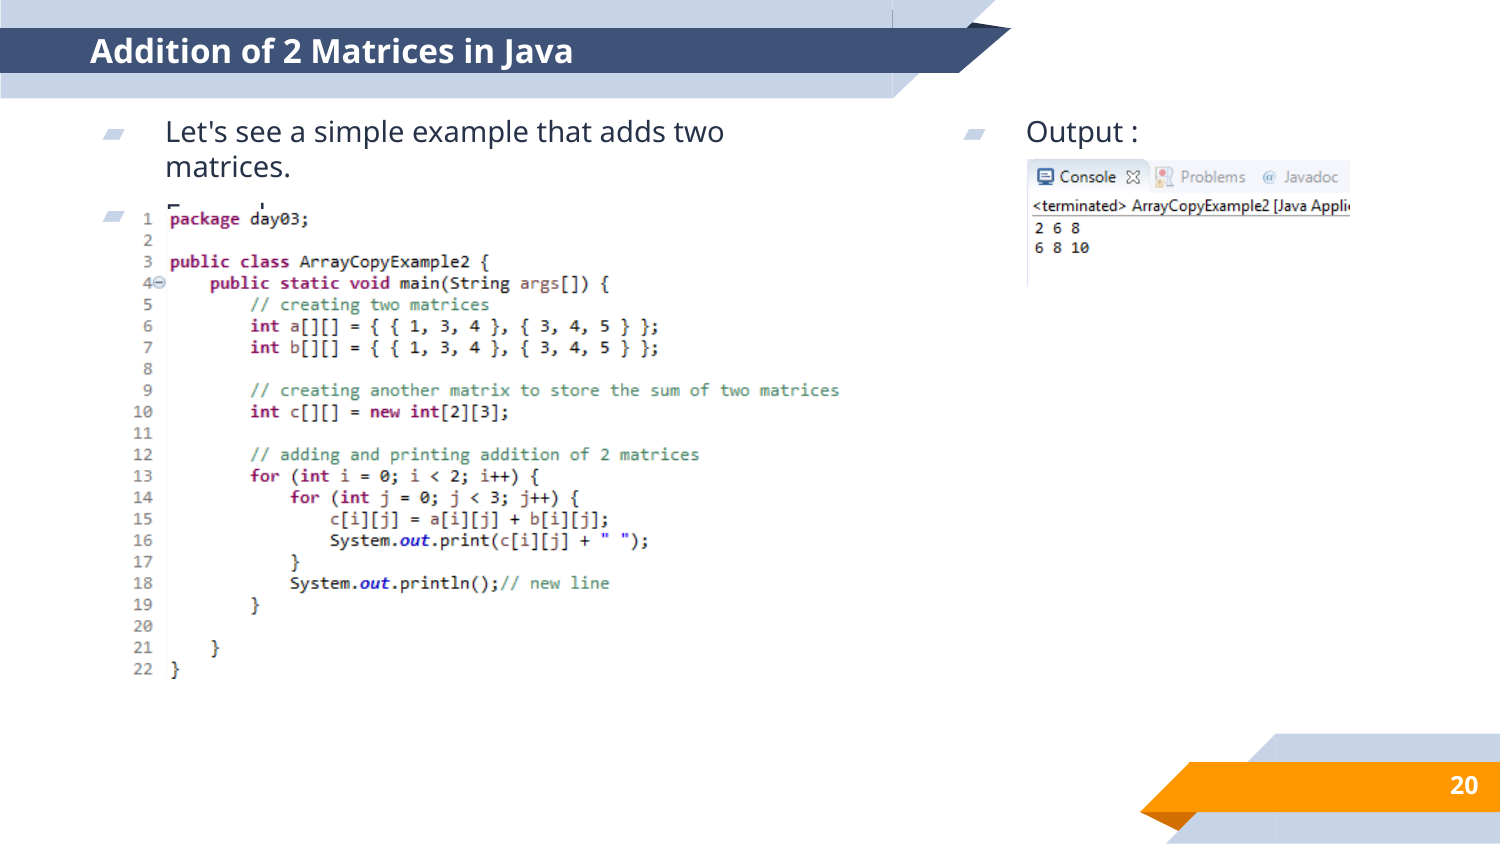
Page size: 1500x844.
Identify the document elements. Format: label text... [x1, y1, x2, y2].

title Addition of 2 Matrices in Java [75, 29, 968, 72]
list Output : [935, 98, 1425, 763]
list Let's see a simple example that adds two matrices. Example : [75, 98, 863, 763]
picture [1027, 159, 1351, 287]
slide_number 20 [1249, 760, 1494, 813]
picture [133, 209, 851, 680]
